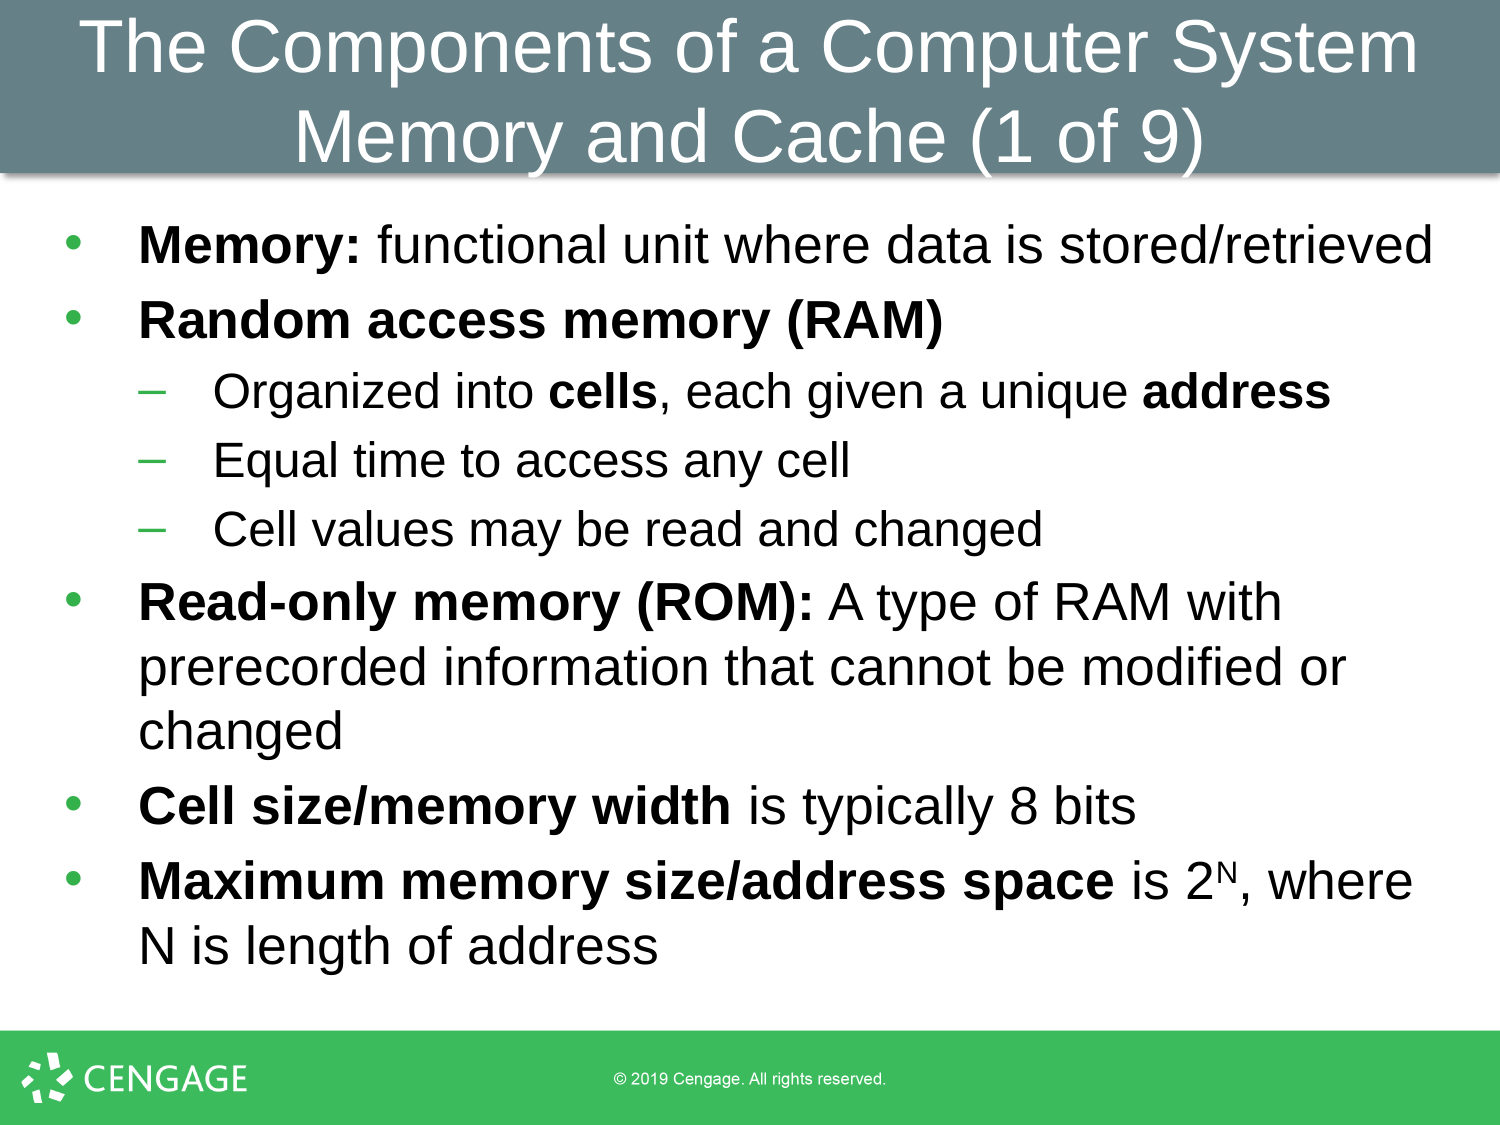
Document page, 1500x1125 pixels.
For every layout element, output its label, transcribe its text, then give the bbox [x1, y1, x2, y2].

picture [0, 174, 1500, 1125]
list Memory: functional unit where data is stored/retrieved Random access memory (RAM) Organized into cells, each given a unique address Equal time to access any cell Cell values may be read and changed Read-only memory (ROM): A type of RAM with prerecorded information that cannot be modified or changed Cell size/memory width is typically 8 bits Maximum memory size/address space is 2N, where N is length of address [49, 201, 1461, 1005]
title The Components of a Computer System Memory and Cache (1 of 9) [0, 0, 1500, 174]
